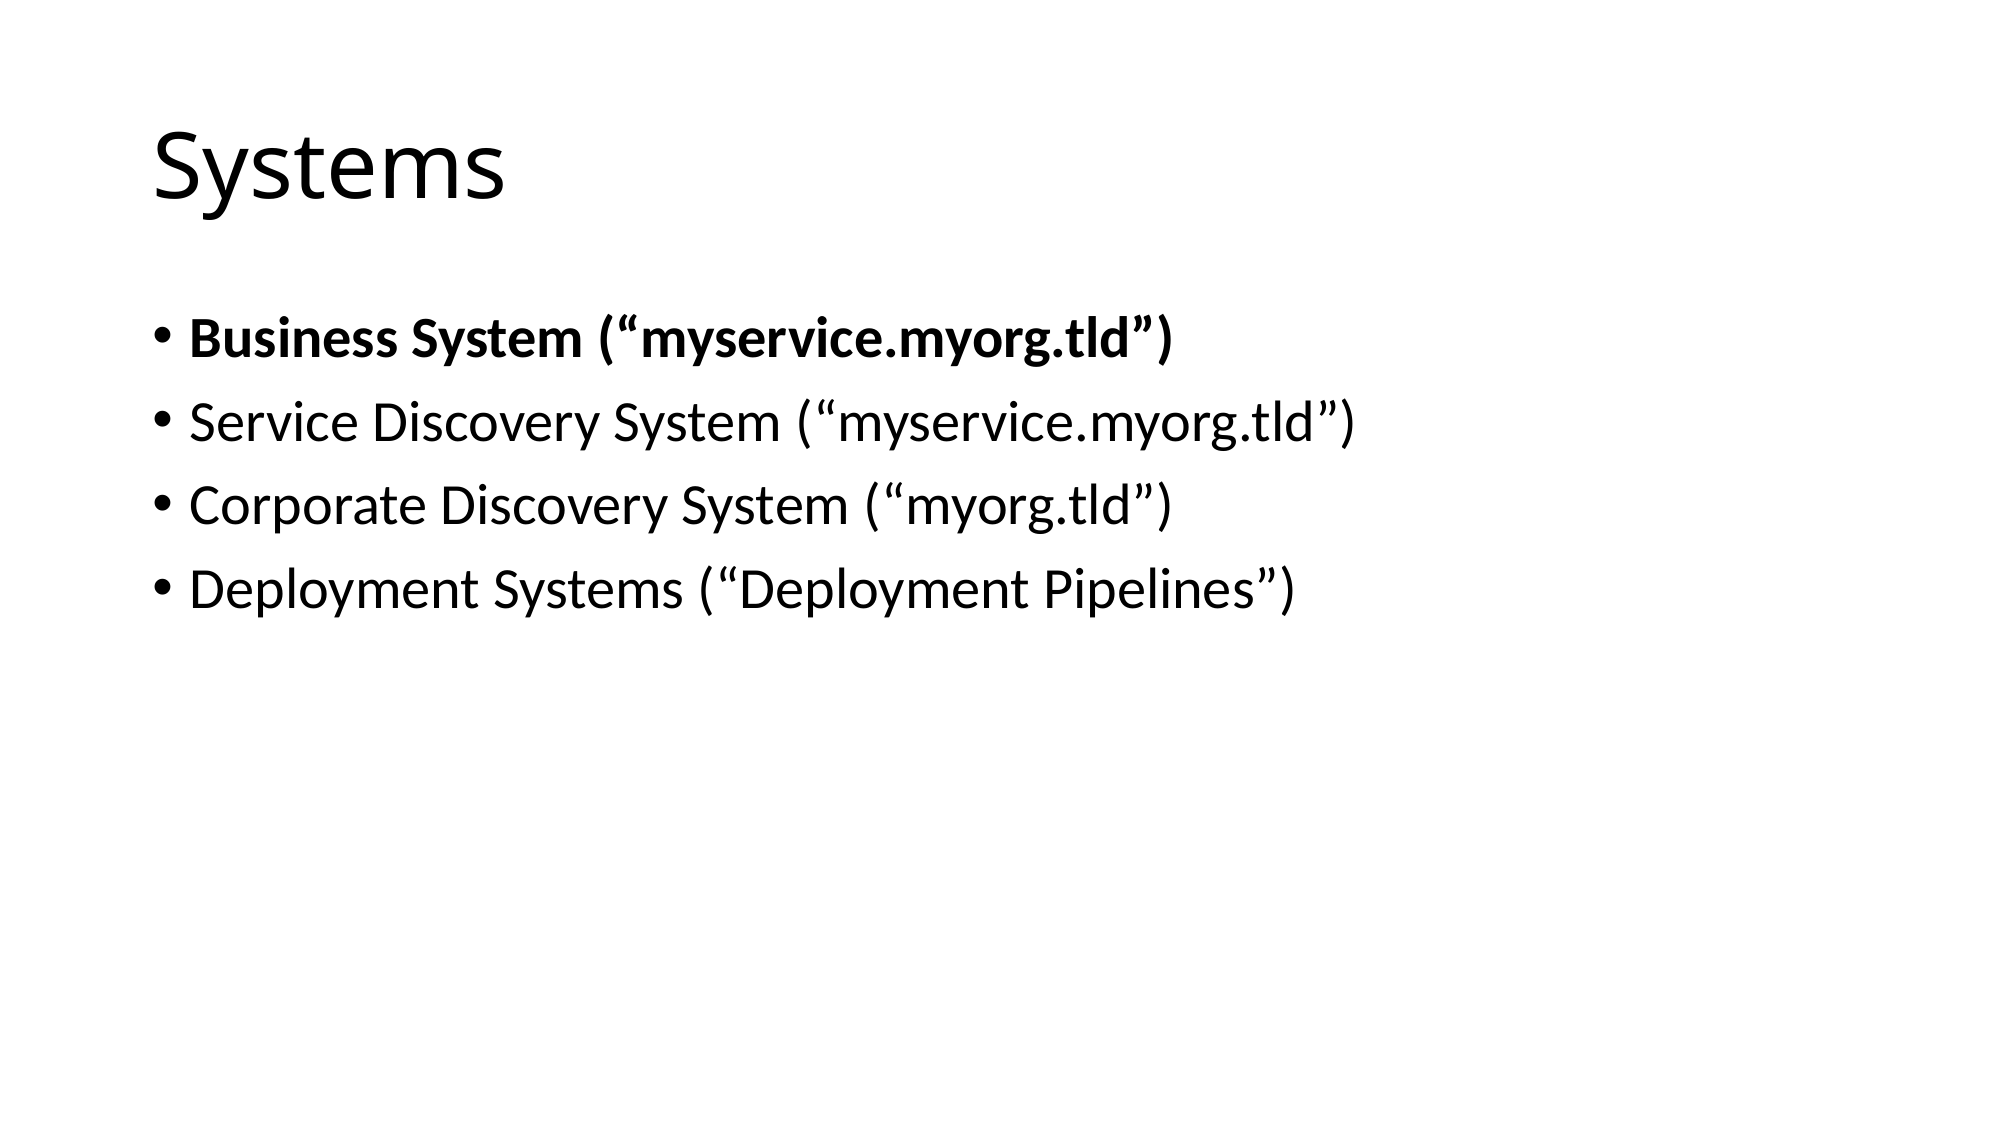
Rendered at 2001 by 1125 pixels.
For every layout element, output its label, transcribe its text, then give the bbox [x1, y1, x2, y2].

title Systems [137, 59, 1863, 278]
list Business System (“myservice.myorg.tld”) Service Discovery System (“myservice.myorg.tld”) Corporate Discovery System (“myorg.tld”) Deployment Systems (“Deployment Pipelines”) [137, 299, 1863, 1014]
